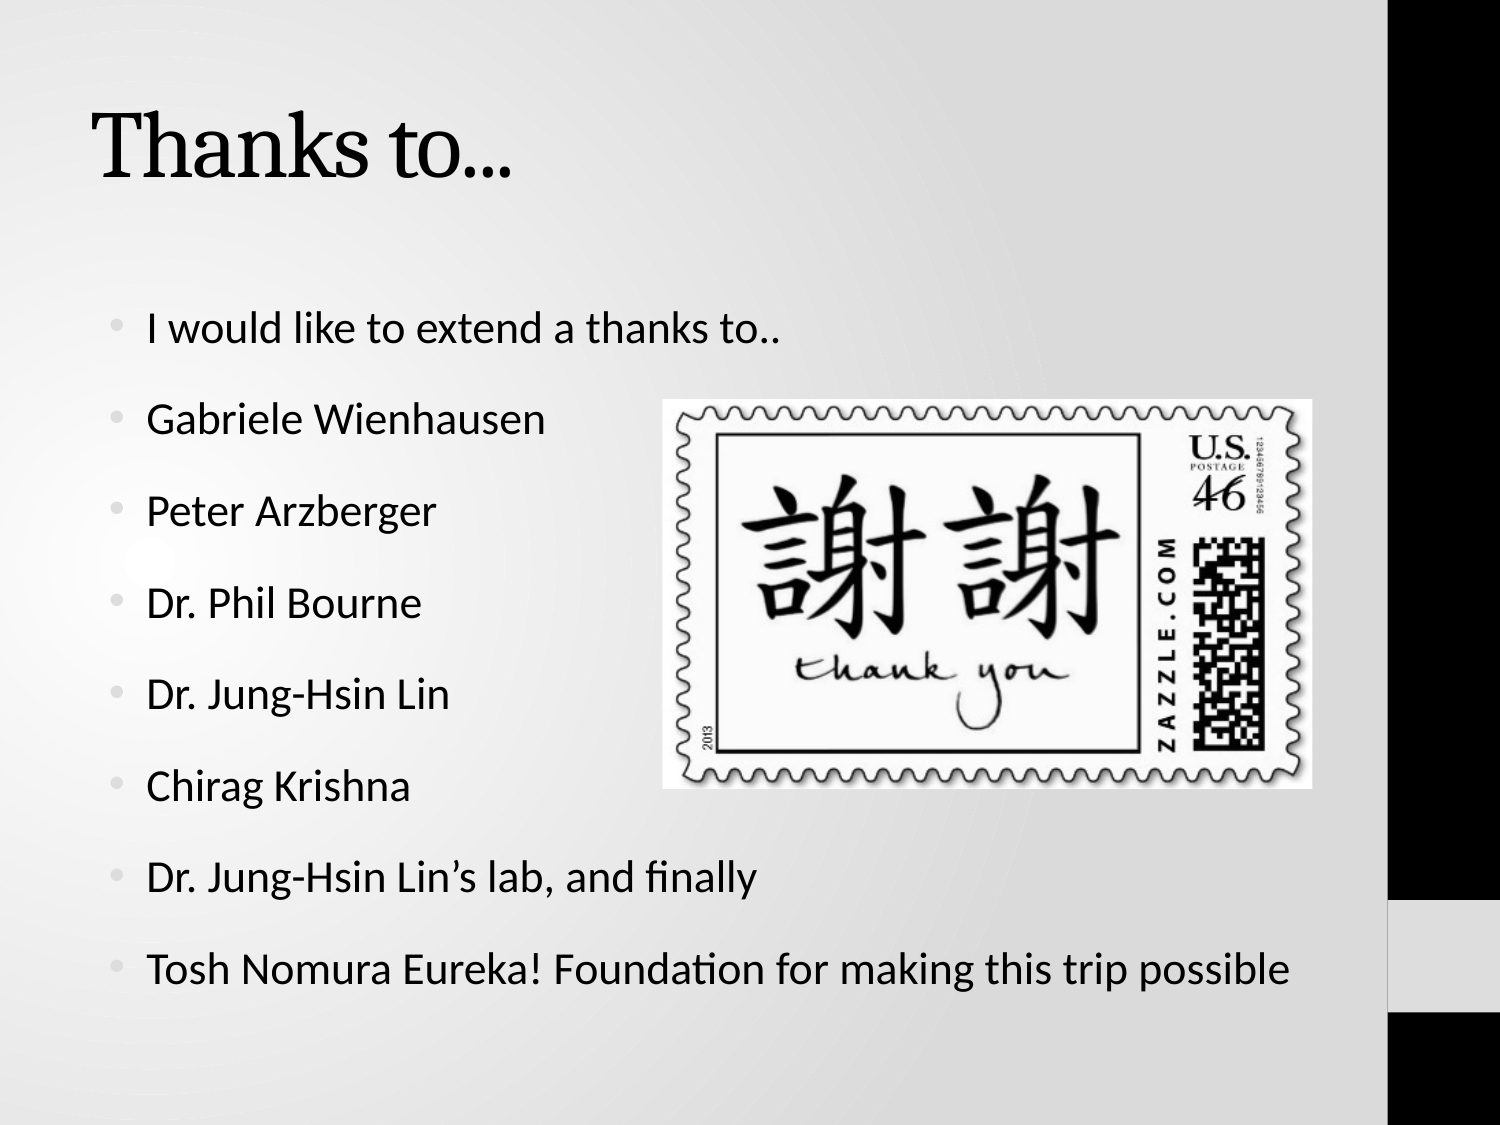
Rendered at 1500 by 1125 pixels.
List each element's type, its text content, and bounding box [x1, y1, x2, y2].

title Thanks to... [75, 45, 1325, 233]
picture [661, 399, 1313, 789]
list I would like to extend a thanks to.. Gabriele Wienhausen Peter Arzberger Dr. Phil Bourne Dr. Jung-Hsin Lin Chirag Krishna Dr. Jung-Hsin Lin’s lab, and finally Tosh Nomura Eureka! Foundation for making this trip possible [75, 262, 1325, 1050]
